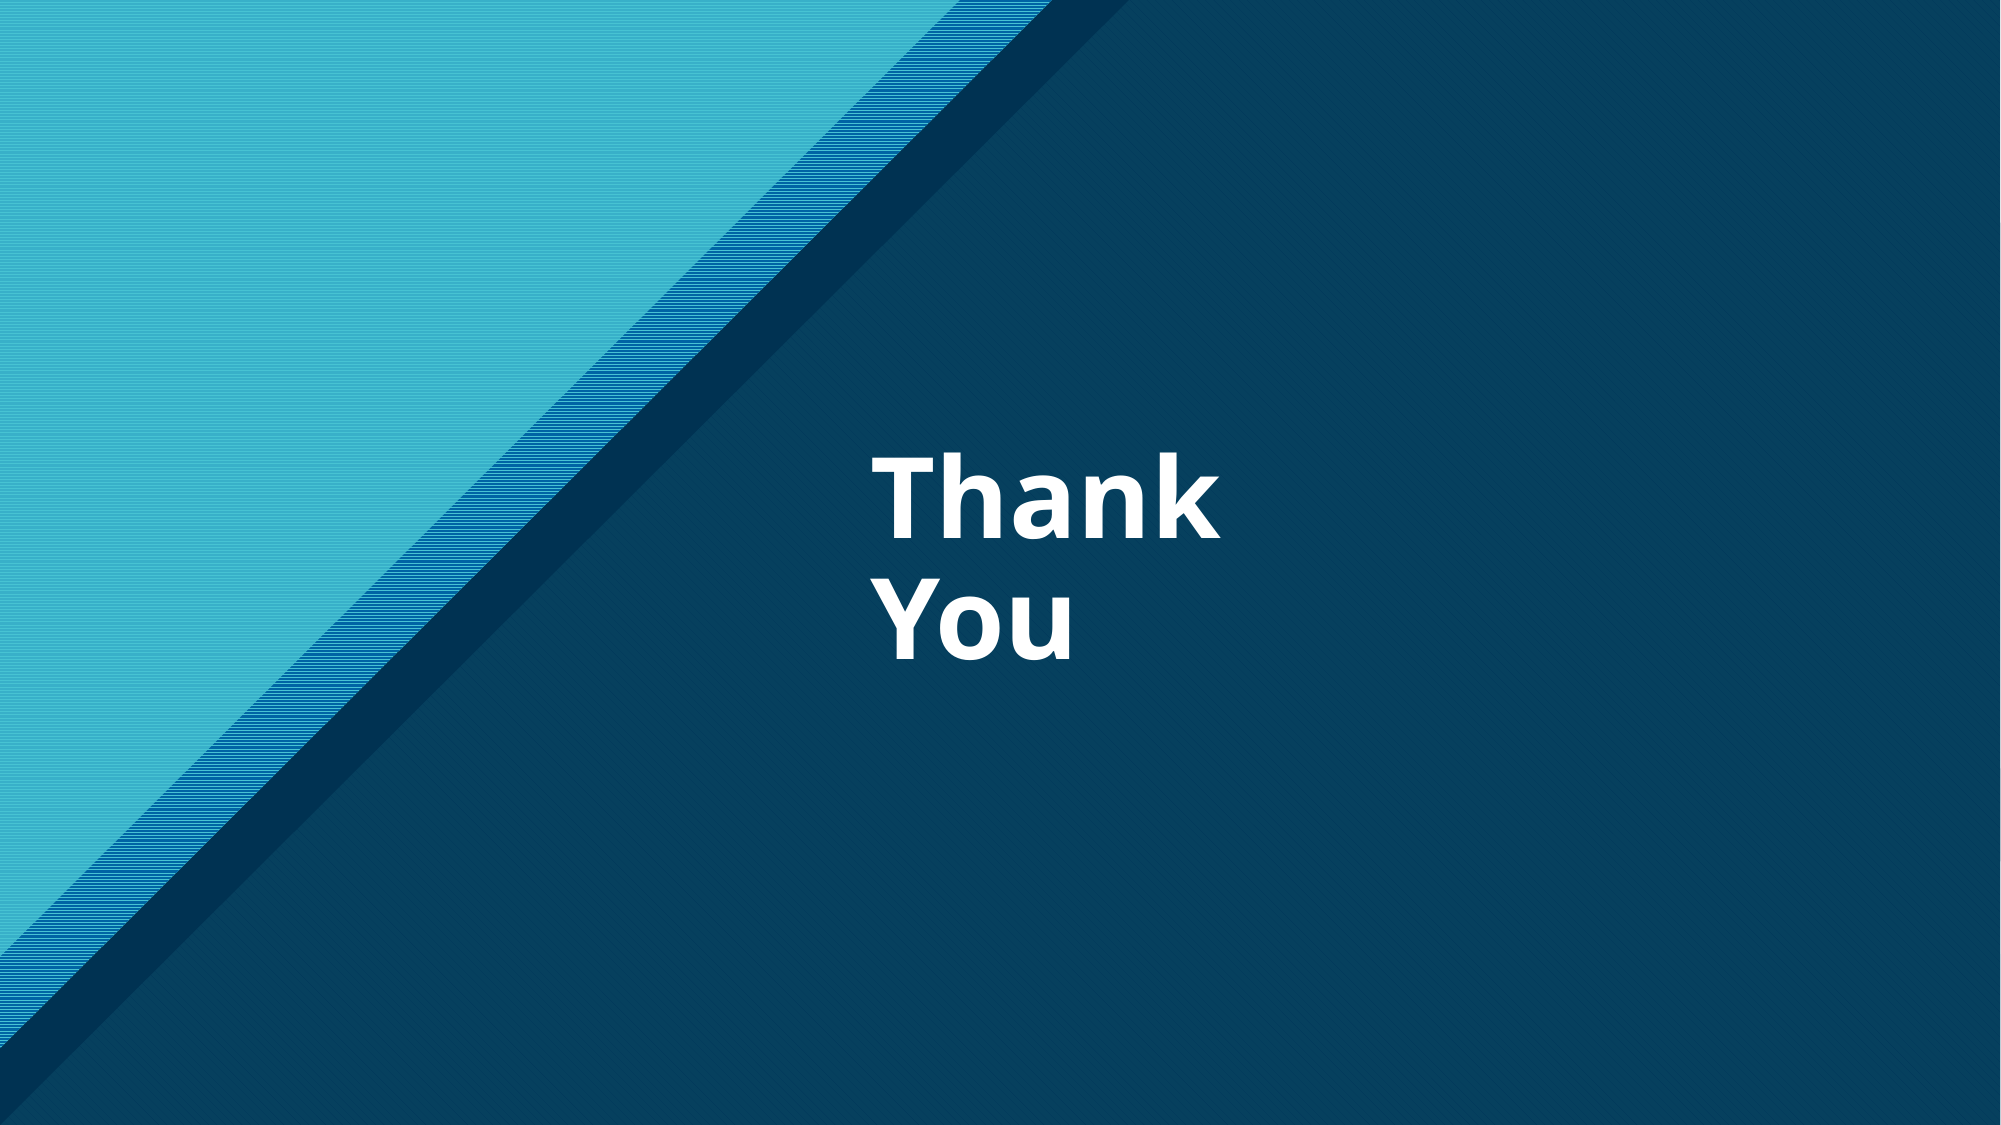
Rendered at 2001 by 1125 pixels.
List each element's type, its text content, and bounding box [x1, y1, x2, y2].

picture [950, 453, 960, 460]
picture [944, 453, 954, 460]
picture [1160, 453, 1171, 460]
picture [1167, 453, 1176, 460]
title Thank You [855, 460, 1441, 665]
